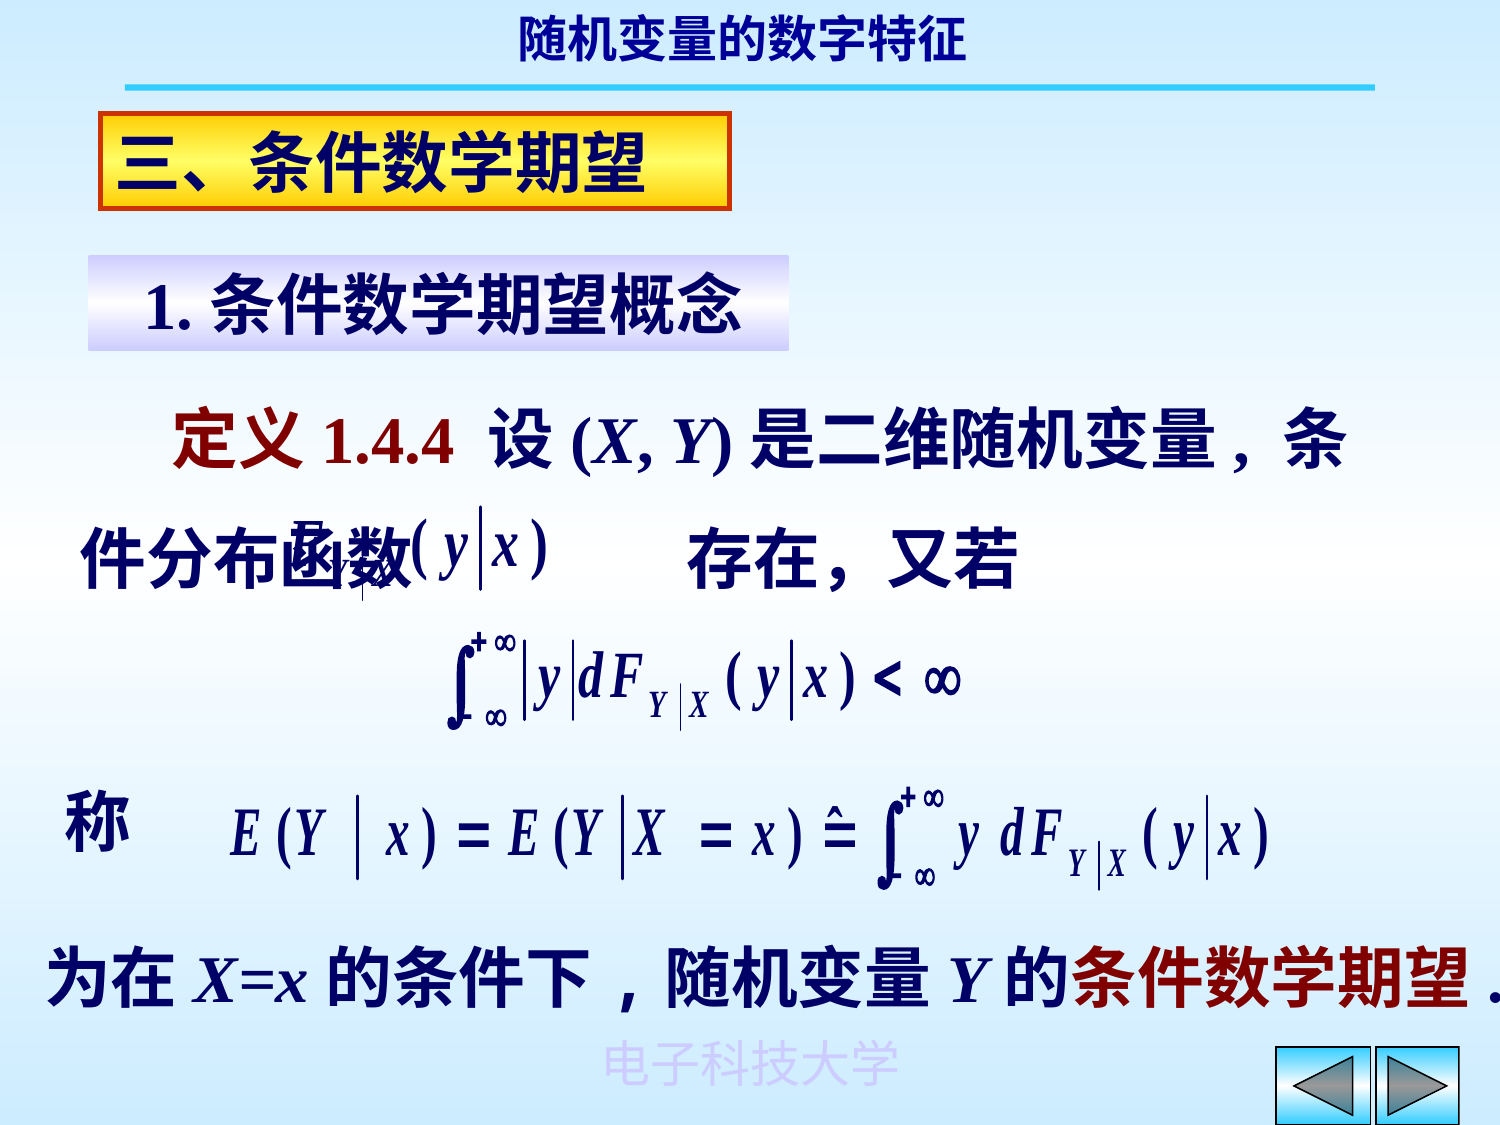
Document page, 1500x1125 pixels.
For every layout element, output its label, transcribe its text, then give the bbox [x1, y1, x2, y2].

text_box 三、条件数学期望 [100, 113, 730, 209]
text_box 1.条件数学期望概念 [88, 255, 789, 348]
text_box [430, 609, 981, 738]
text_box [218, 763, 1282, 898]
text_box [64, 349, 1396, 609]
text_box 为在X=x的条件下,随机变量Y的条件数学期望. [29, 928, 1500, 1024]
footer 电子科技大学 [512, 1024, 988, 1101]
text_box 称 [50, 772, 148, 867]
